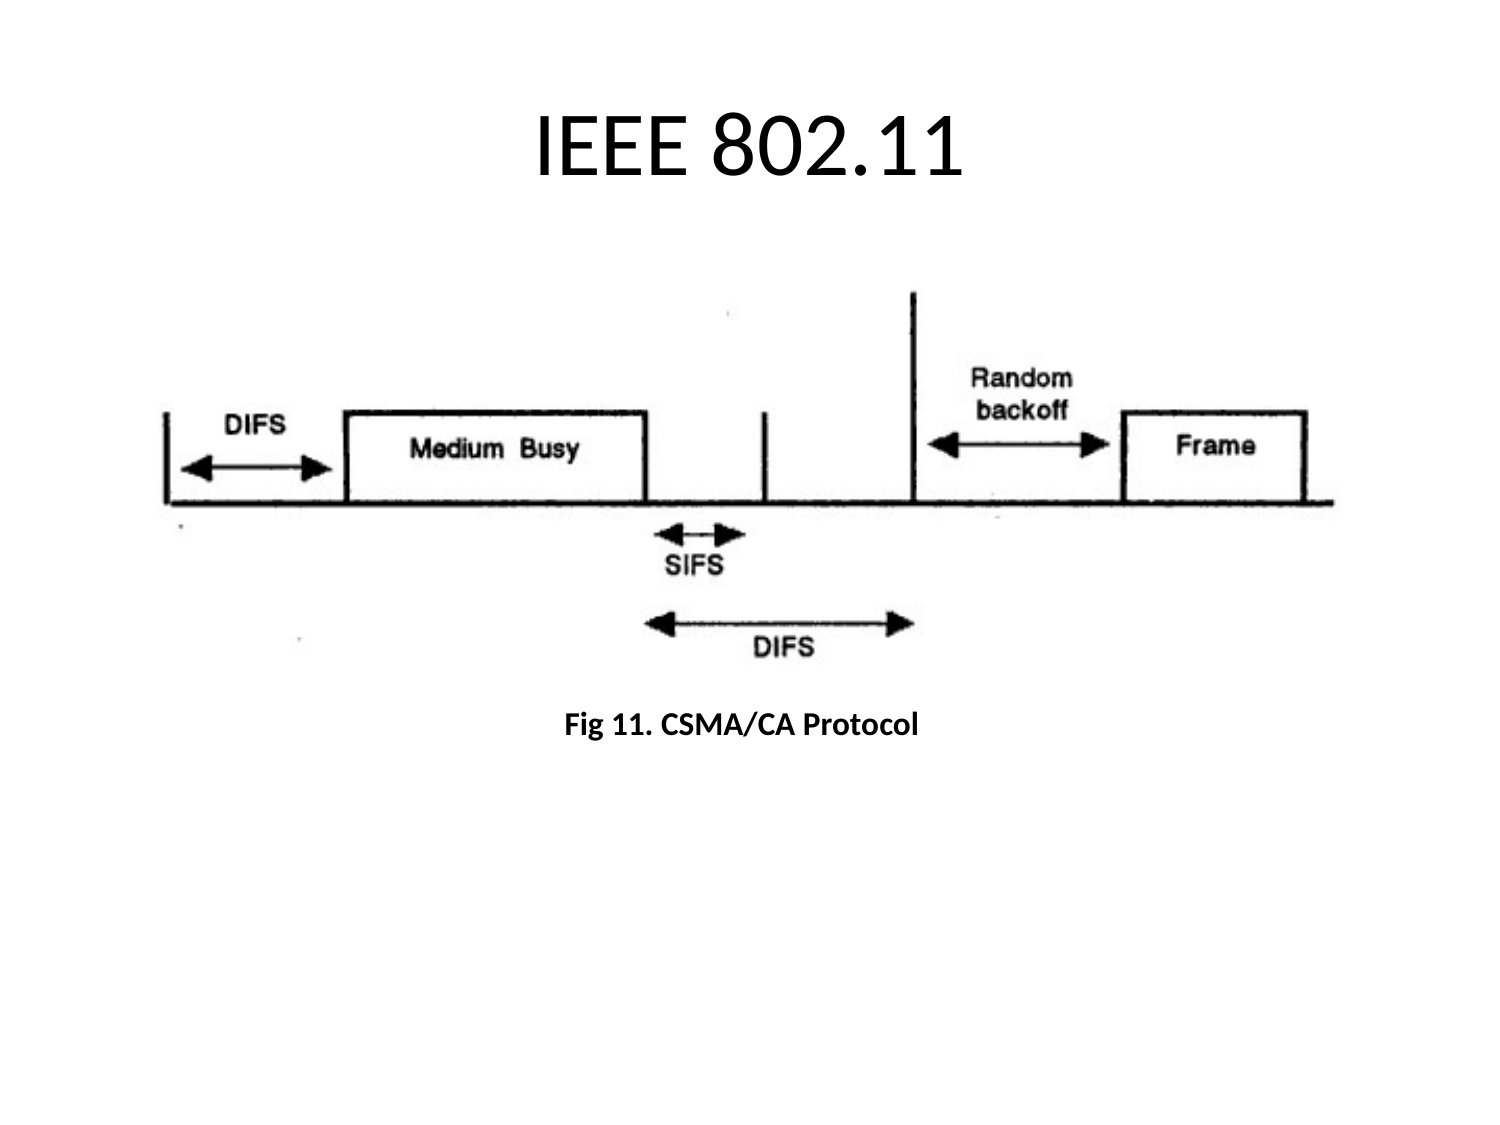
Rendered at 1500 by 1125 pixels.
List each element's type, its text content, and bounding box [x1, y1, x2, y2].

text_box Fig 11. CSMA/CA Protocol [549, 694, 935, 750]
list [124, 287, 1384, 665]
title IEEE 802.11 [75, 45, 1425, 233]
